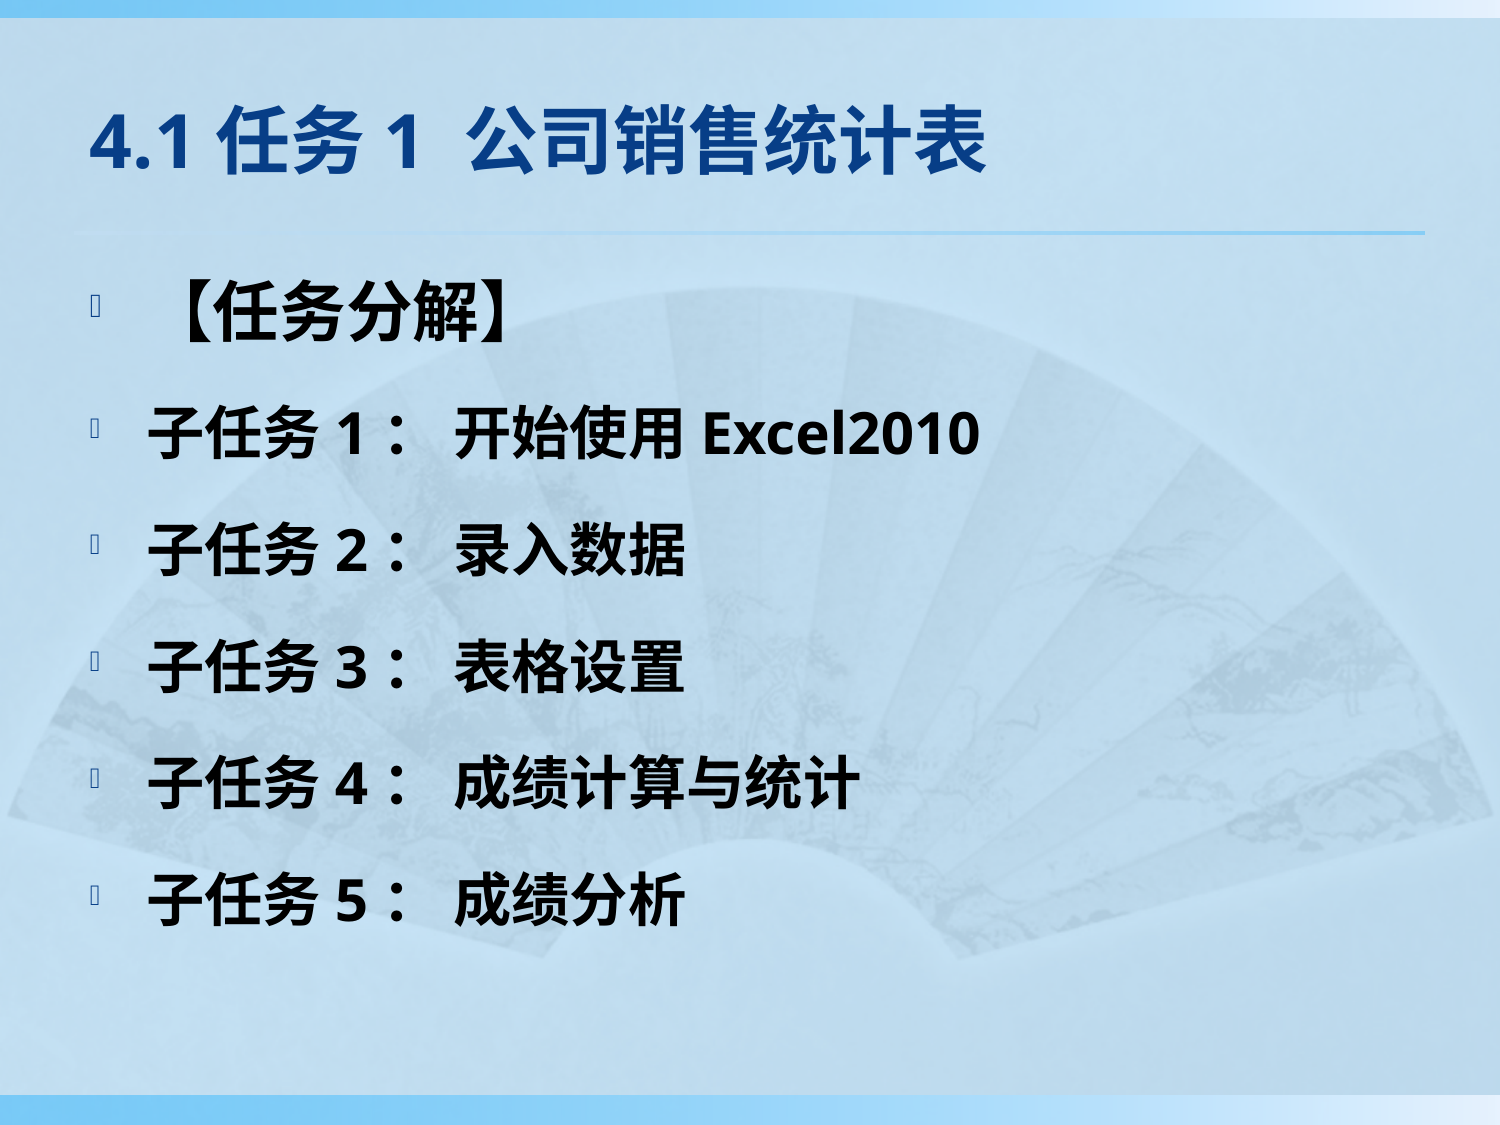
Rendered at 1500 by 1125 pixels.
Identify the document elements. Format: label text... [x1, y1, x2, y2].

title 4.1任务1 公司销售统计表 [75, 45, 1425, 233]
list 【任务分解】 子任务1： 开始使用Excel2010 子任务2： 录入数据 子任务3： 表格设置 子任务4： 成绩计算与统计 子任务5： 成绩分析 [75, 262, 1425, 1032]
